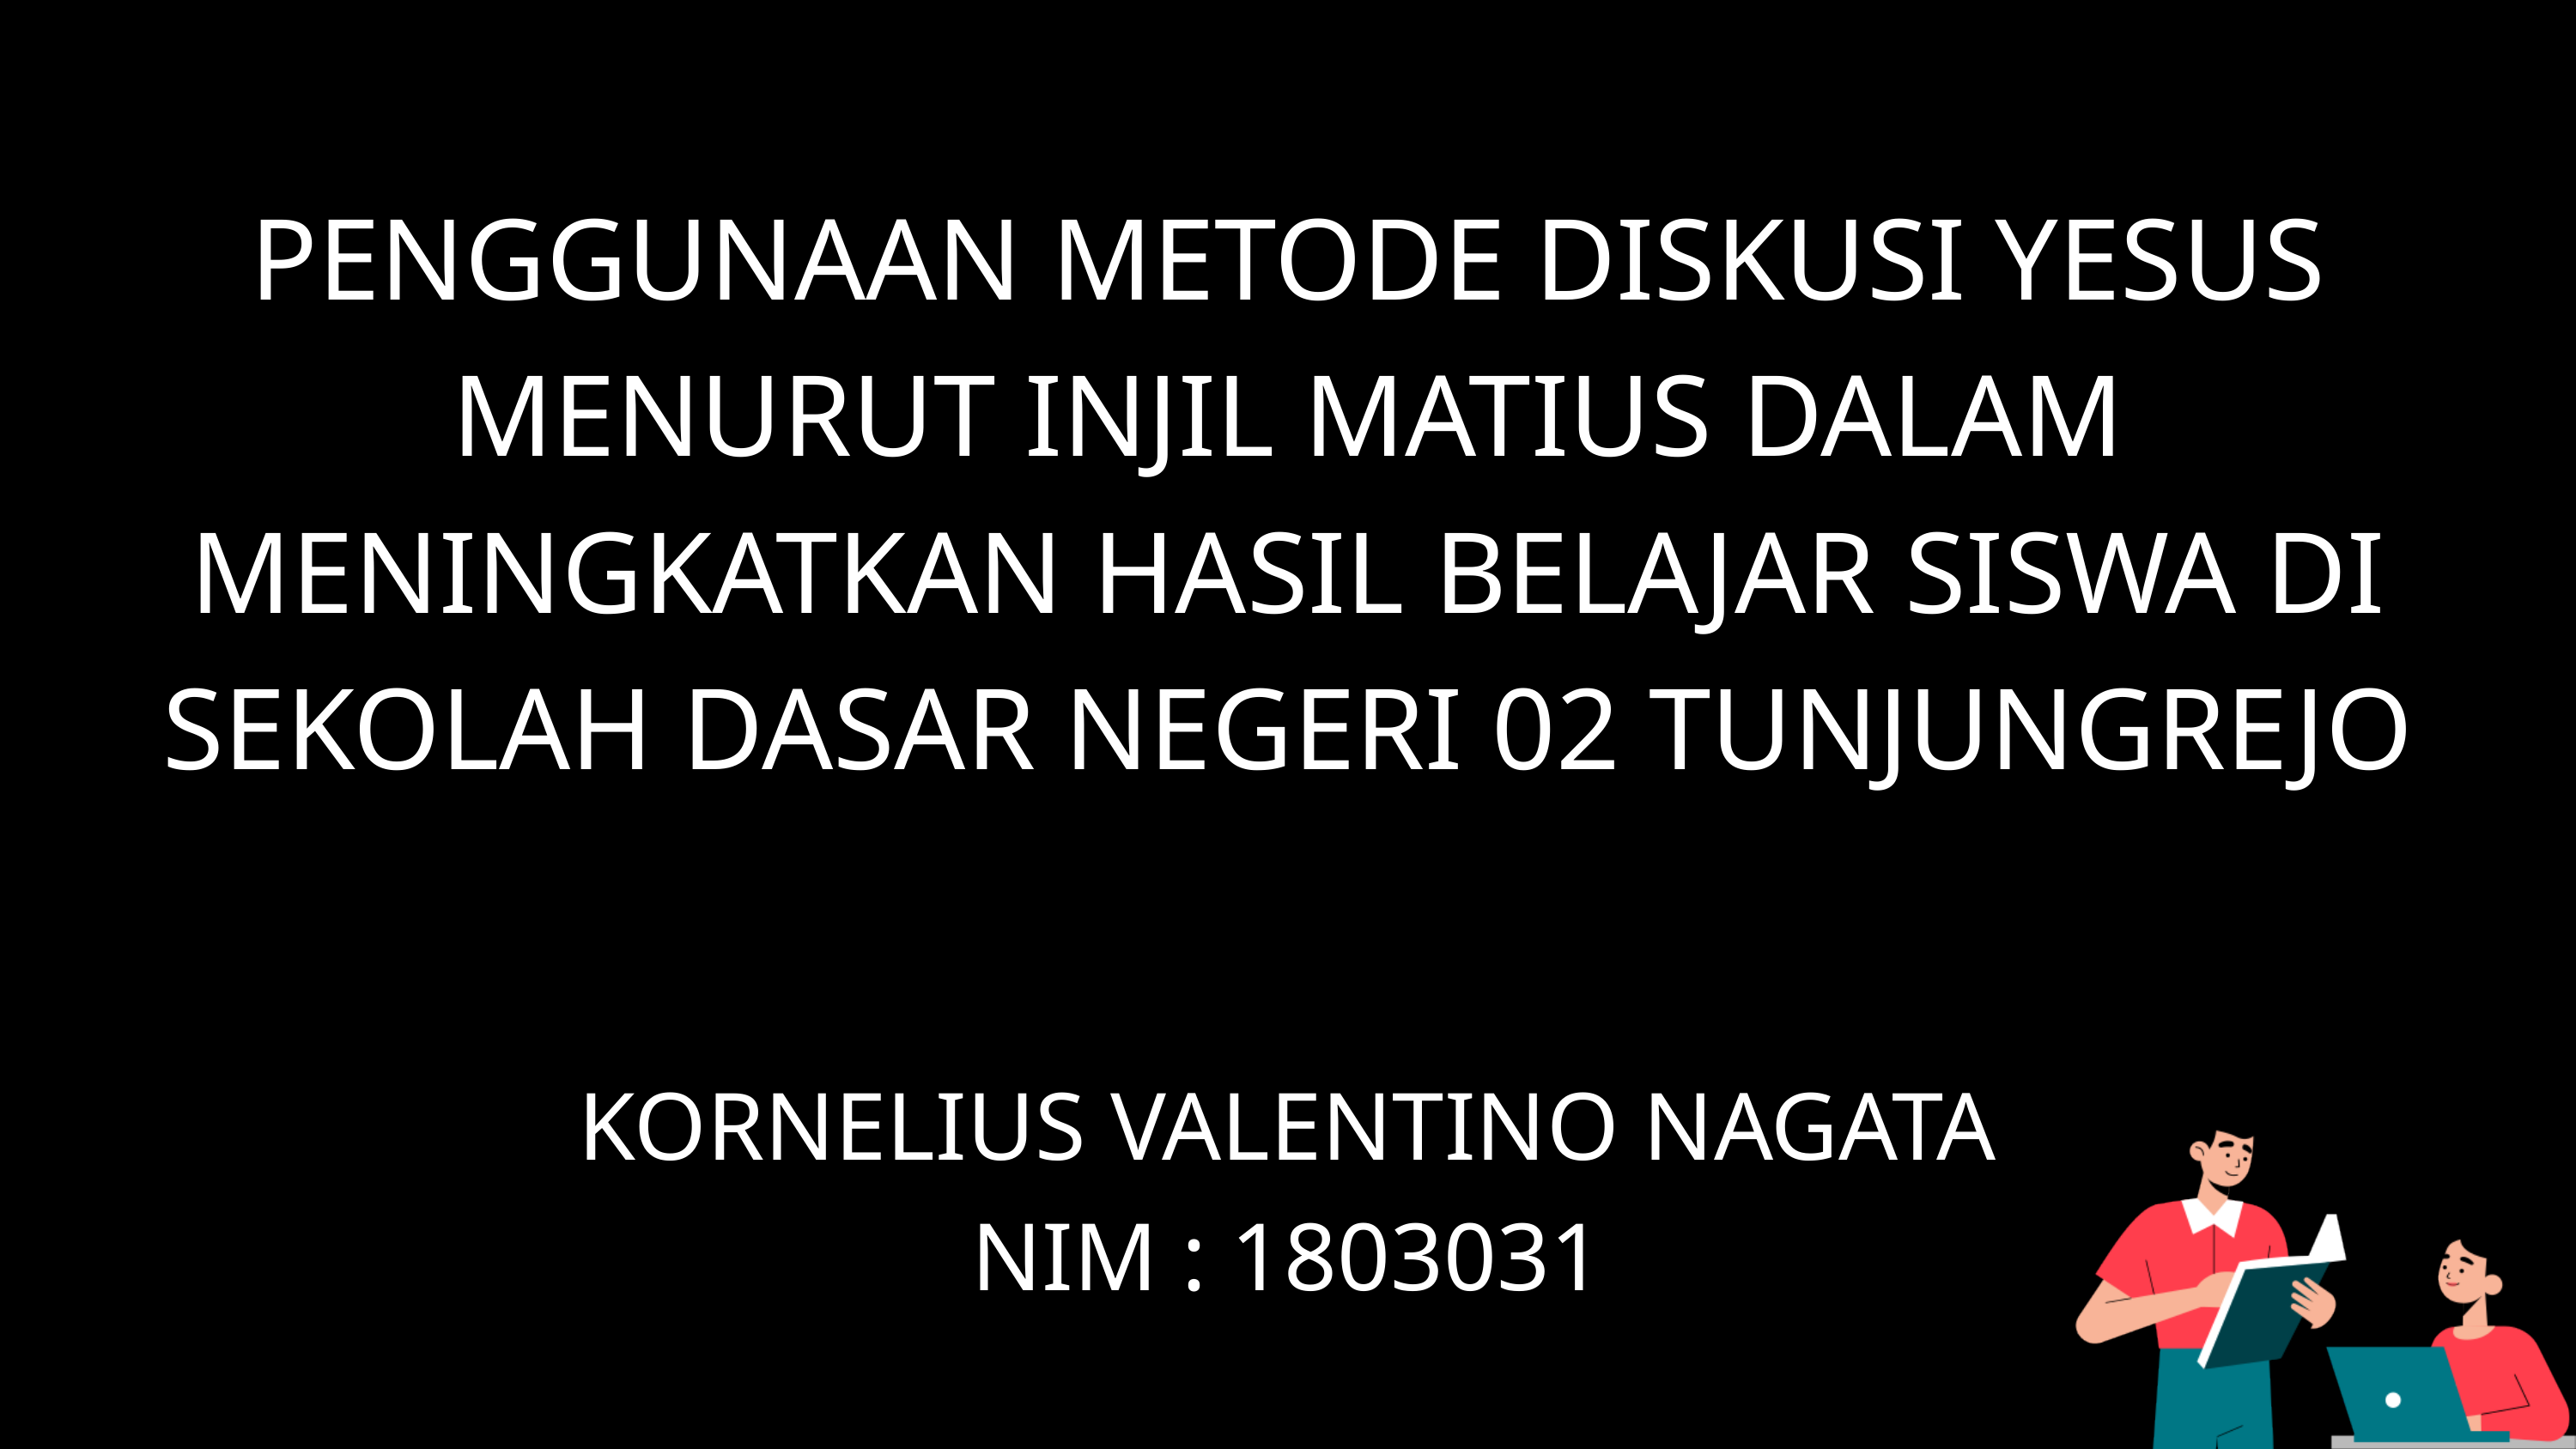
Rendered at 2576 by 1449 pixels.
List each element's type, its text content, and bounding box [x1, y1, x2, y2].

picture [2067, 1105, 2576, 1449]
text_box KORNELIUS VALENTINO NAGATA NIM : 1803031 [577, 1048, 1999, 1309]
text_box PENGGUNAAN METODE DISKUSI YESUS MENURUT INJIL MATIUS DALAM MENINGKATKAN HASIL BELAJAR SISWA DI SEKOLAH DASAR NEGERI 02 TUNJUNGREJO [124, 166, 2452, 792]
